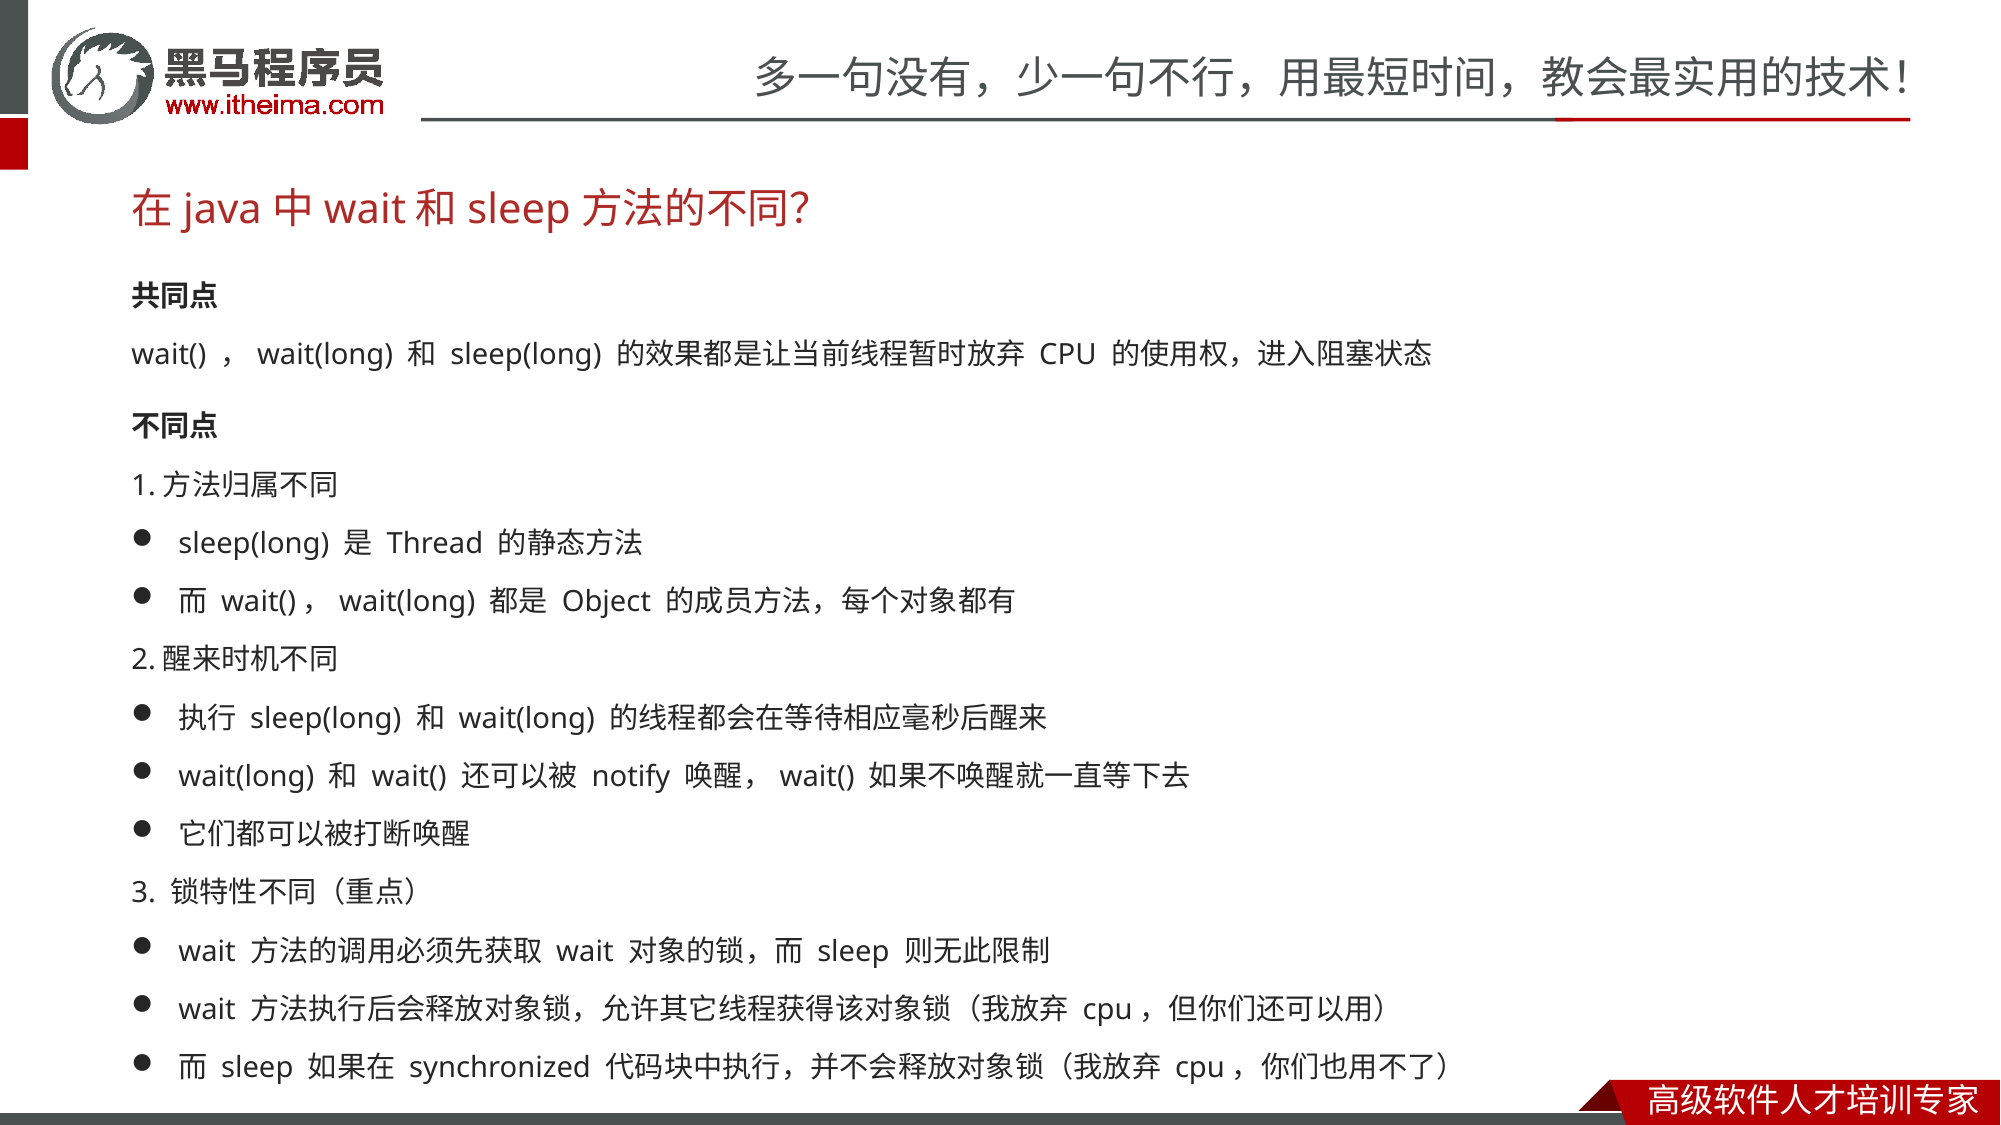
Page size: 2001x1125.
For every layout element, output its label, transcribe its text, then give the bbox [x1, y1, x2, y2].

picture [50, 26, 384, 125]
text_box 不同点 1.方法归属不同 sleep(long) 是 Thread 的静态方法 而 wait()，wait(long) 都是 Object 的成员方法，每个对象都有 2.醒来时机不同 执行 sleep(long) 和 wait(long) 的线程都会在等待相应毫秒后醒来 wait(long) 和 wait() 还可以被 notify 唤醒，wait() 如果不唤醒就一直等下去 它们都可以被打断唤醒 3. 锁特性不同（重点） wait 方法的调用必须先获取 wait 对象的锁，而 sleep 则无此限制 wait 方法执行后会释放对象锁，允许其它线程获得该对象锁（我放弃 cpu，但你们还可以用） 而 sleep 如果在 synchronized 代码块中执行，并不会释放对象锁（我放弃 cpu，你们也用不了） [116, 382, 1872, 1100]
list 共同点 wait() ，wait(long) 和 sleep(long) 的效果都是让当前线程暂时放弃 CPU 的使用权，进入阻塞状态 [116, 251, 1872, 382]
title 在java中wait和sleep方法的不同？ [116, 164, 1872, 250]
